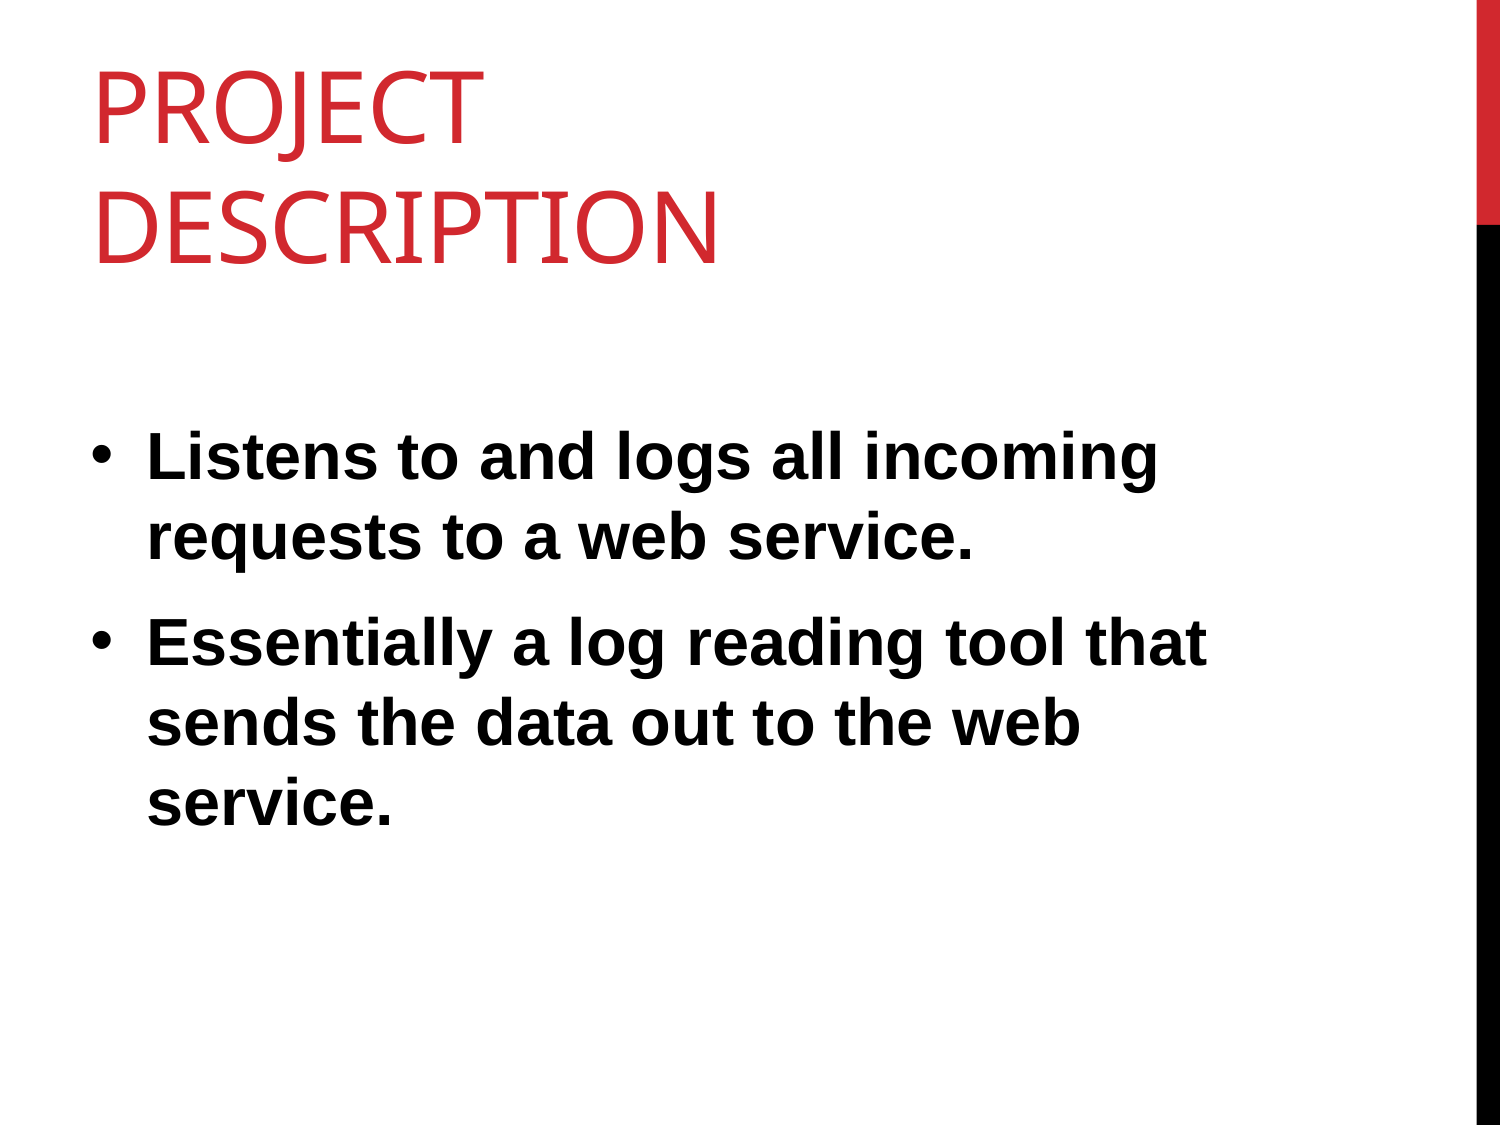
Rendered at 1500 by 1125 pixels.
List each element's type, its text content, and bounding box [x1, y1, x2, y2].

list Listens to and logs all incoming requests to a web service. Essentially a log reading tool that sends the data out to the web service. [75, 405, 1325, 1005]
title Project Description [75, 65, 1025, 291]
